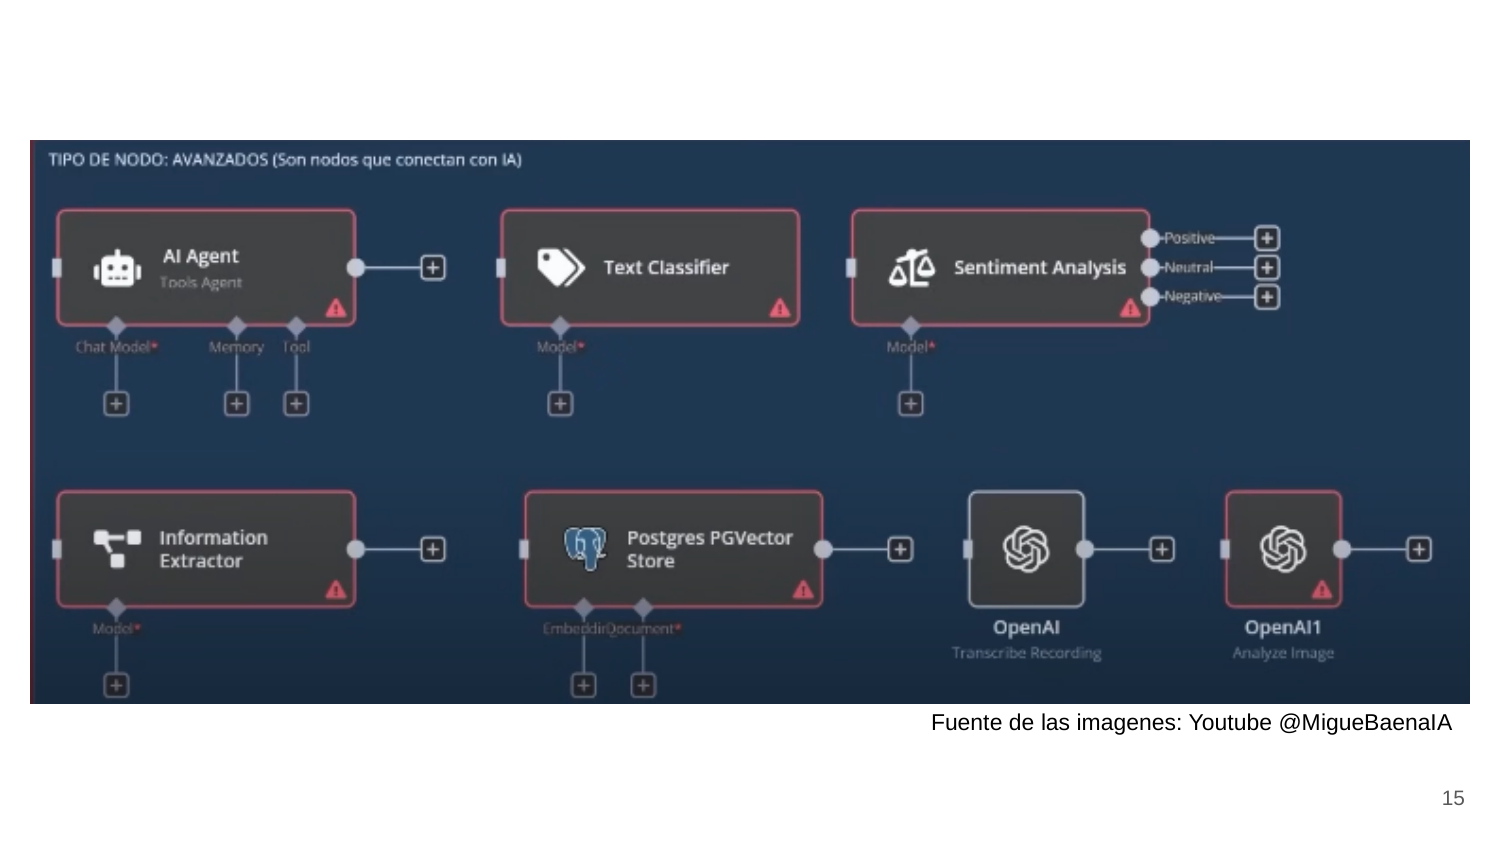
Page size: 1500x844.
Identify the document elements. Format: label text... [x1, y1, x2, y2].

slide_number 15 [1389, 764, 1480, 830]
text_box Fuente de las imagenes: Youtube @MigueBaenaIA [916, 711, 1470, 743]
picture [30, 140, 1470, 704]
